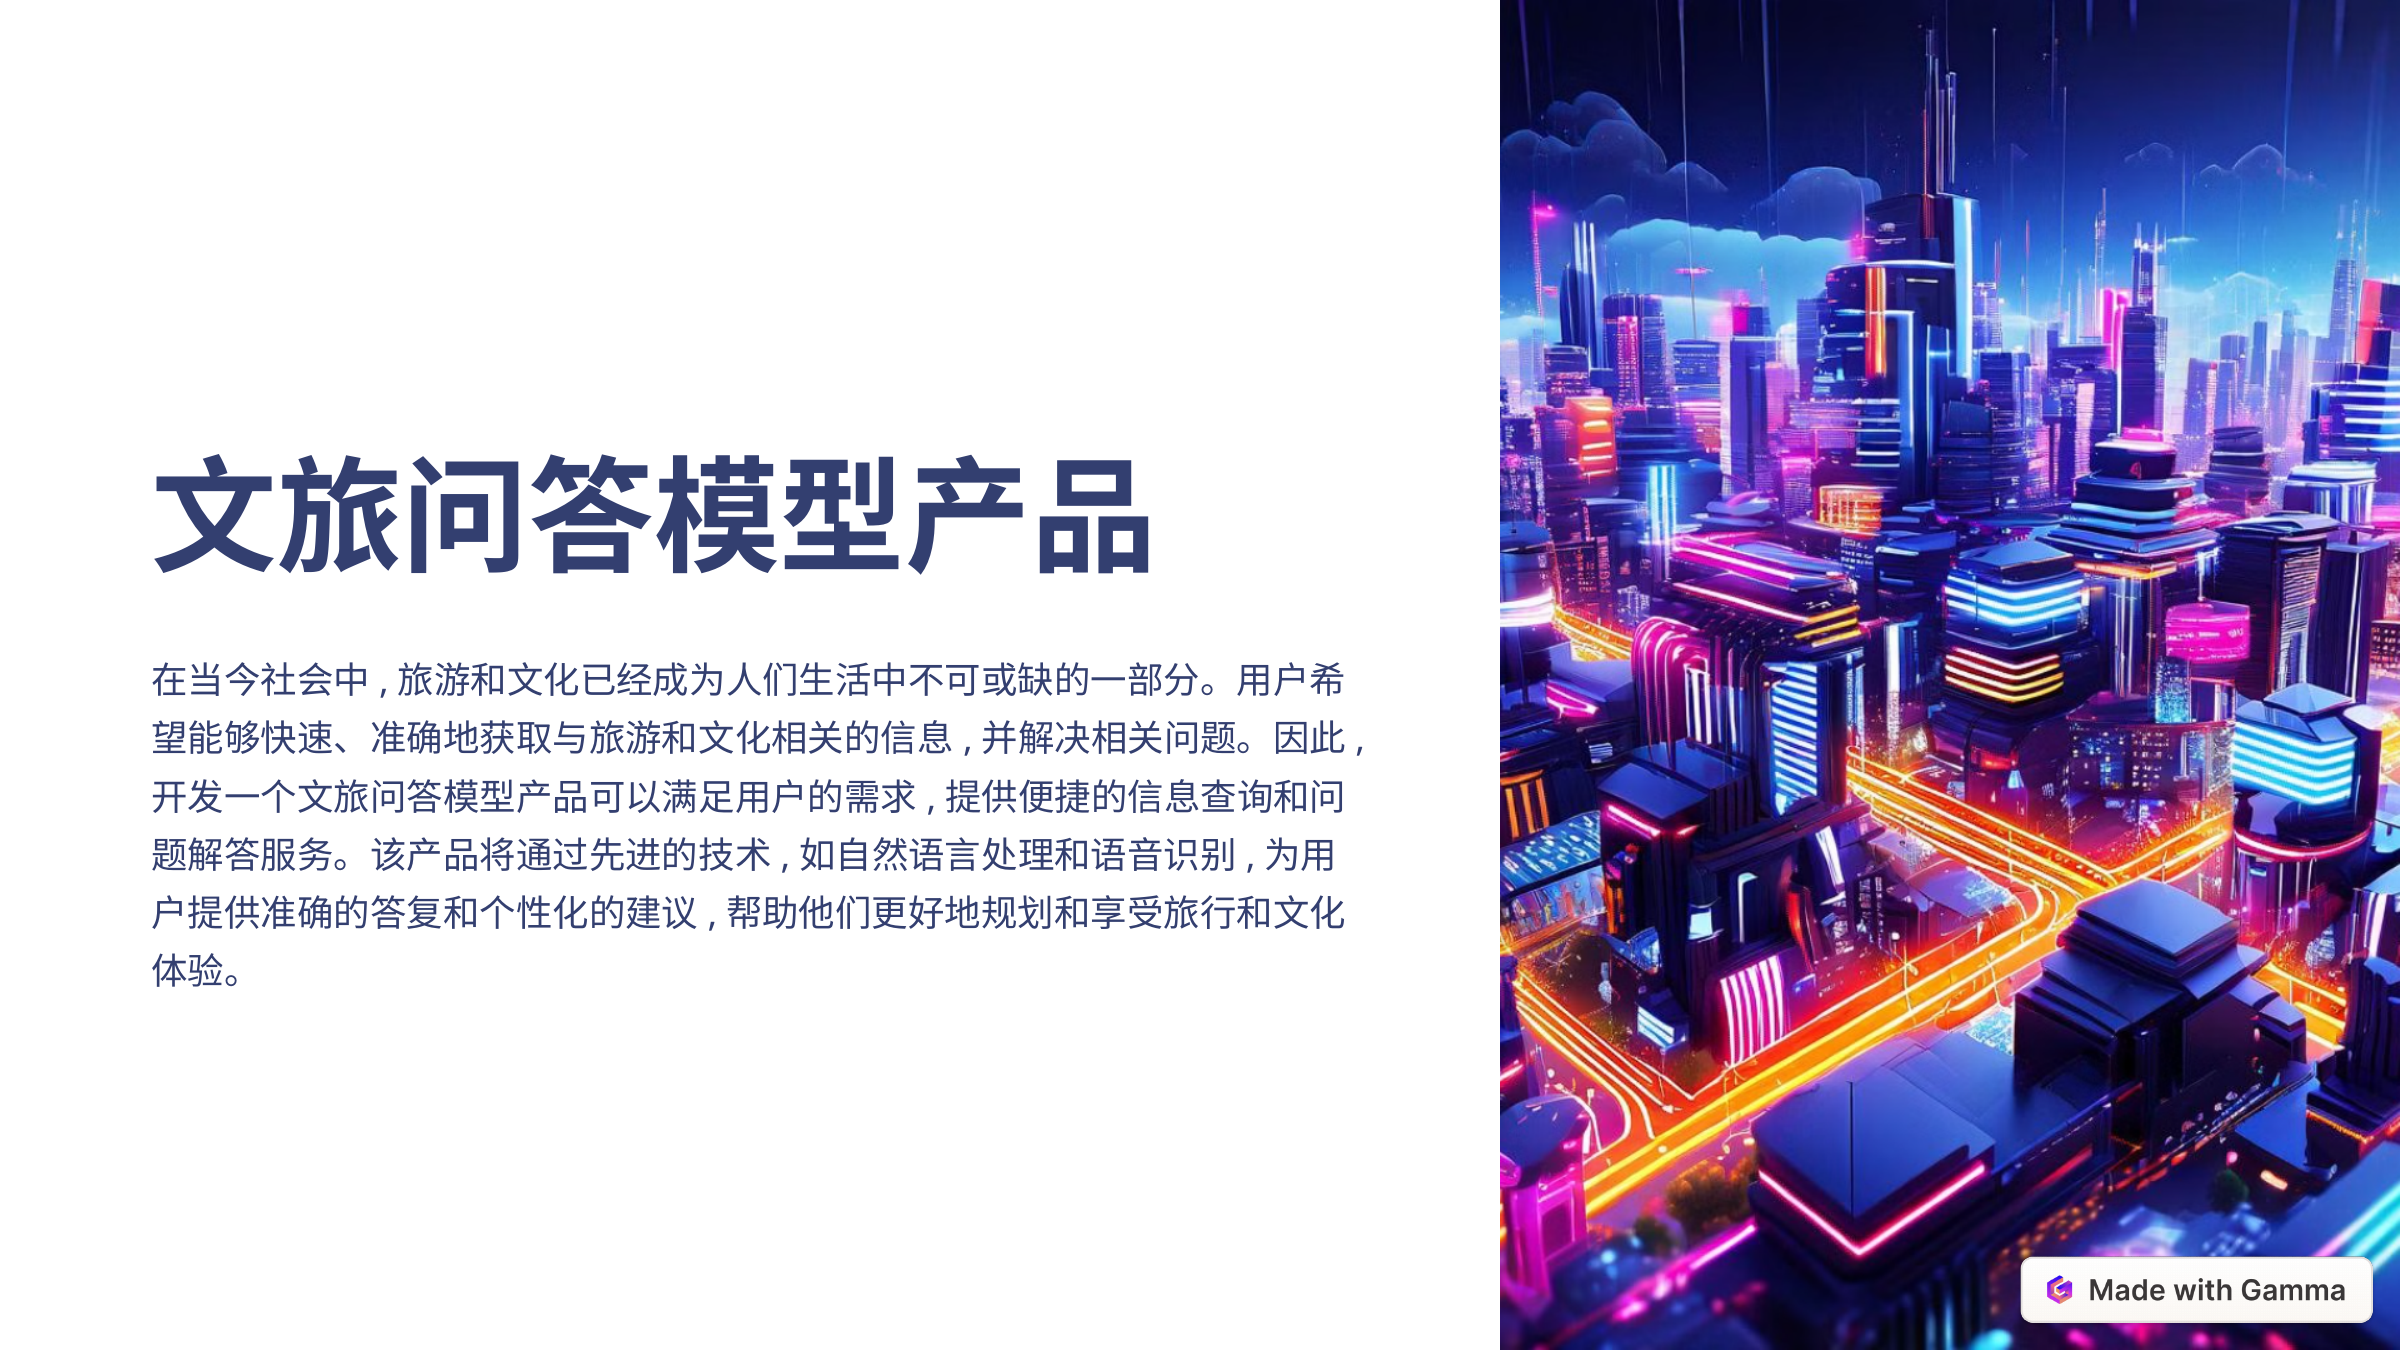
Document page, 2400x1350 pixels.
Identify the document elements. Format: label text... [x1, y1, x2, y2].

text_box 文旅问答模型产品 [136, 423, 1364, 581]
text_box [0, 0, 1499, 1350]
picture [1499, 0, 2400, 1350]
text_box 在当今社会中,旅游和文化已经成为人们生活中不可或缺的一部分。用户希望能够快速、准确地获取与旅游和文化相关的信息,并解决相关问题。因此,开发一个文旅问答模型产品可以满足用户的需求,提供便捷的信息查询和问题解答服务。该产品将通过先进的技术,如自然语言处理和语音识别,为用户提供准确的答复和个性化的建议,帮助他们更好地规划和享受旅行和文化体验。 [136, 635, 1364, 927]
